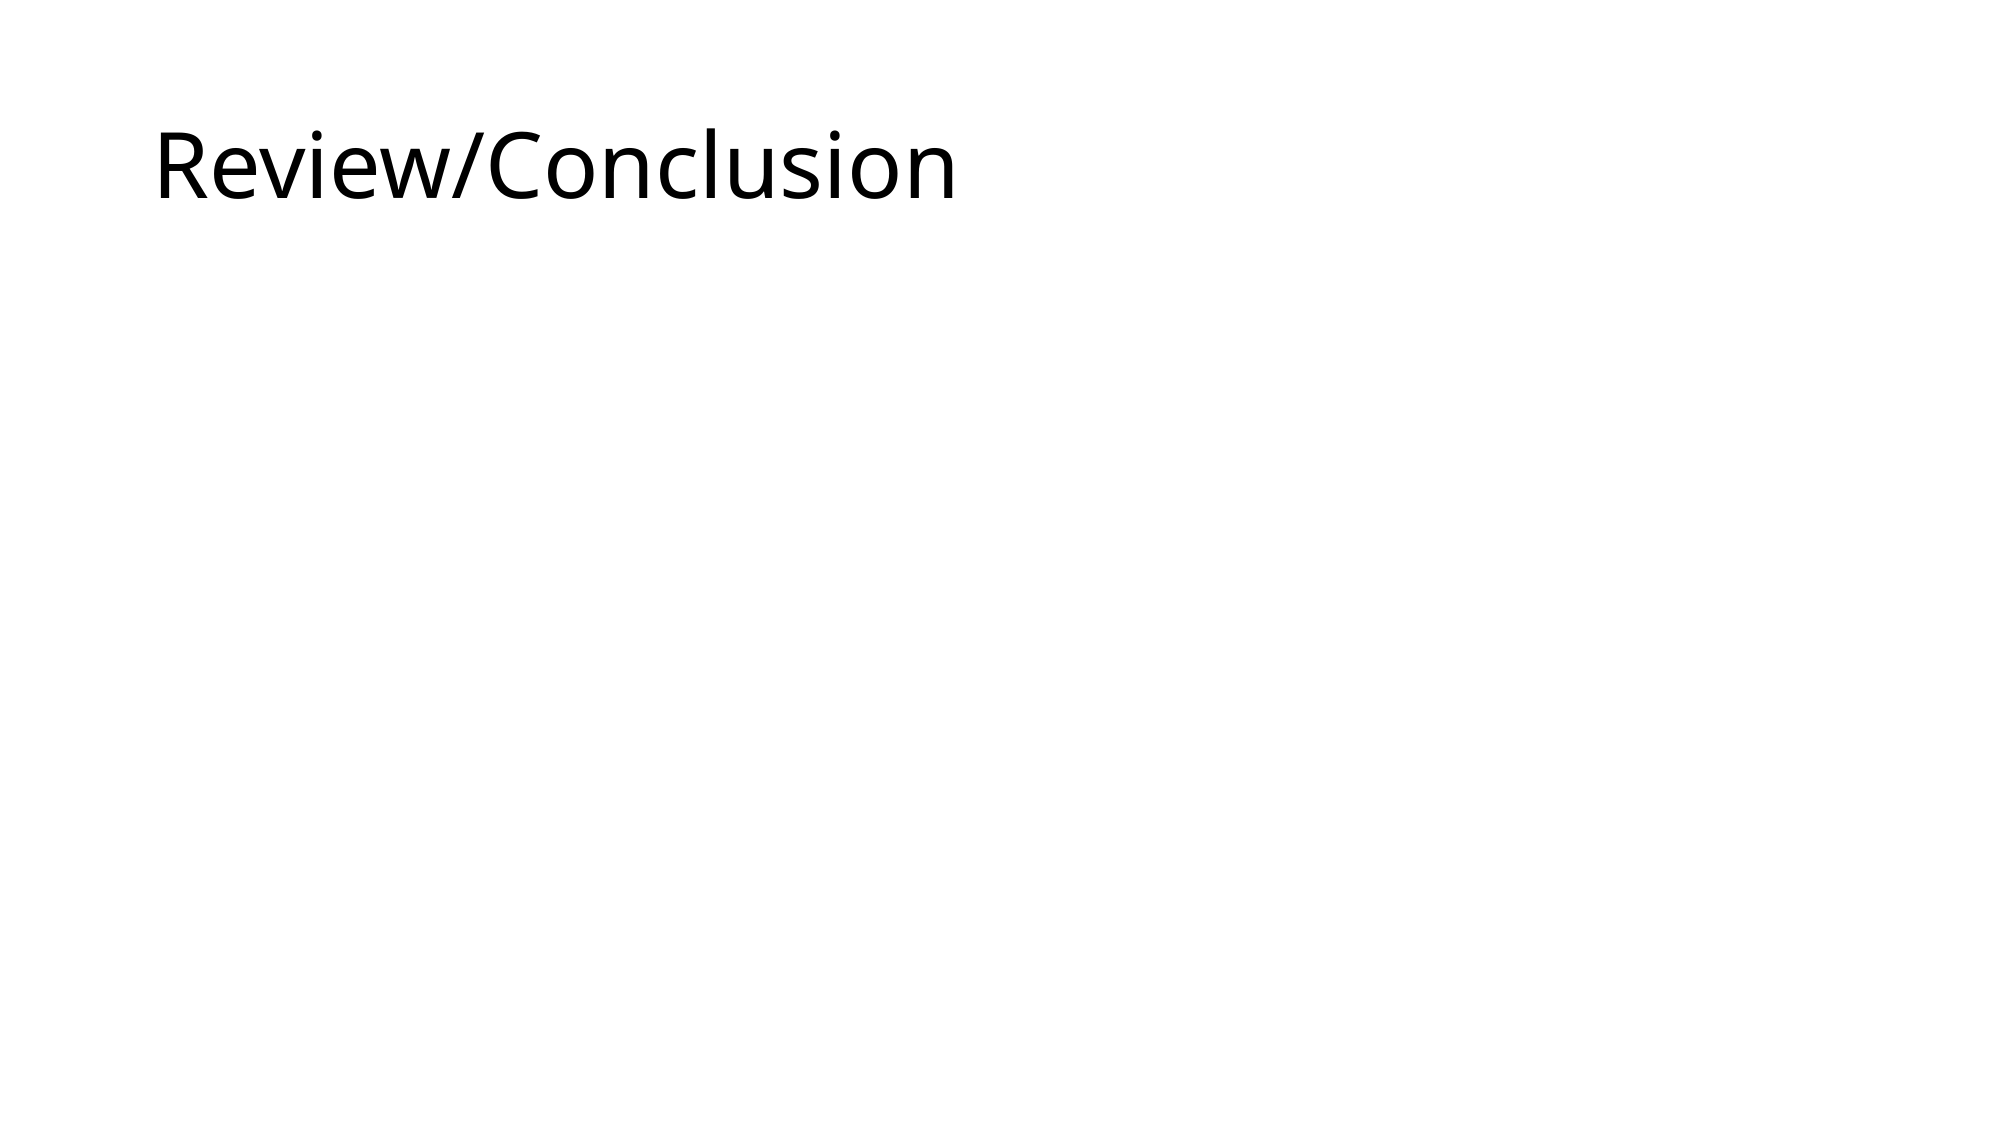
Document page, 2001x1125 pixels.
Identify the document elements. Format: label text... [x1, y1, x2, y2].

title Review/Conclusion [137, 59, 1863, 278]
